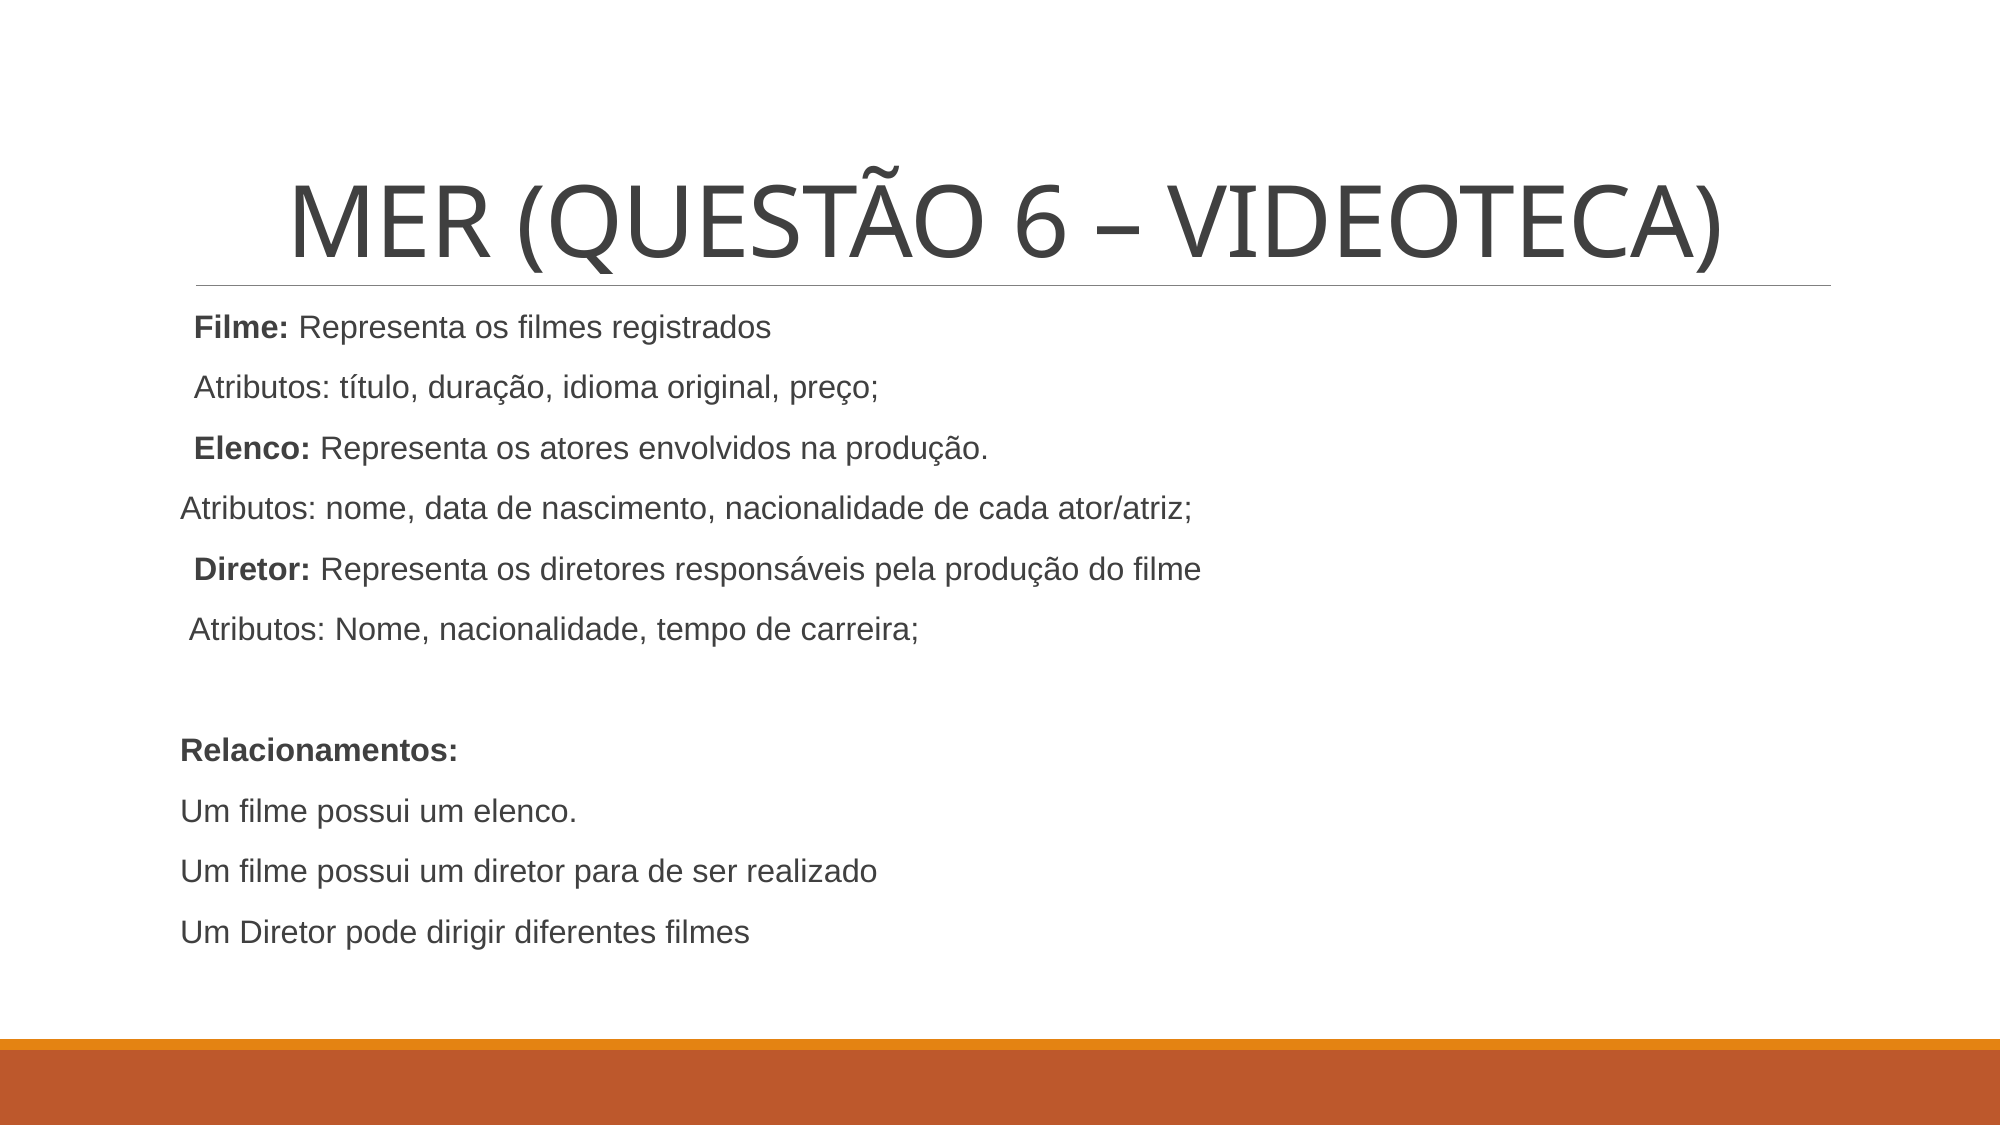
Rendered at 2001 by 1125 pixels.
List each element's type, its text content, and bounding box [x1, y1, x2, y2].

list Filme: Representa os filmes registrados Atributos: título, duração, idioma original, preço; Elenco: Representa os atores envolvidos na produção. Atributos: nome, data de nascimento, nacionalidade de cada ator/atriz; Diretor: Representa os diretores responsáveis pela produção do filme Atributos: Nome, nacionalidade, tempo de carreira; Relacionamentos: Um filme possui um elenco. Um filme possui um diretor para de ser realizado Um Diretor pode dirigir diferentes filmes [180, 302, 1830, 963]
title MER (QUESTÃO 6 – VIDEOTECA) [180, 47, 1830, 285]
